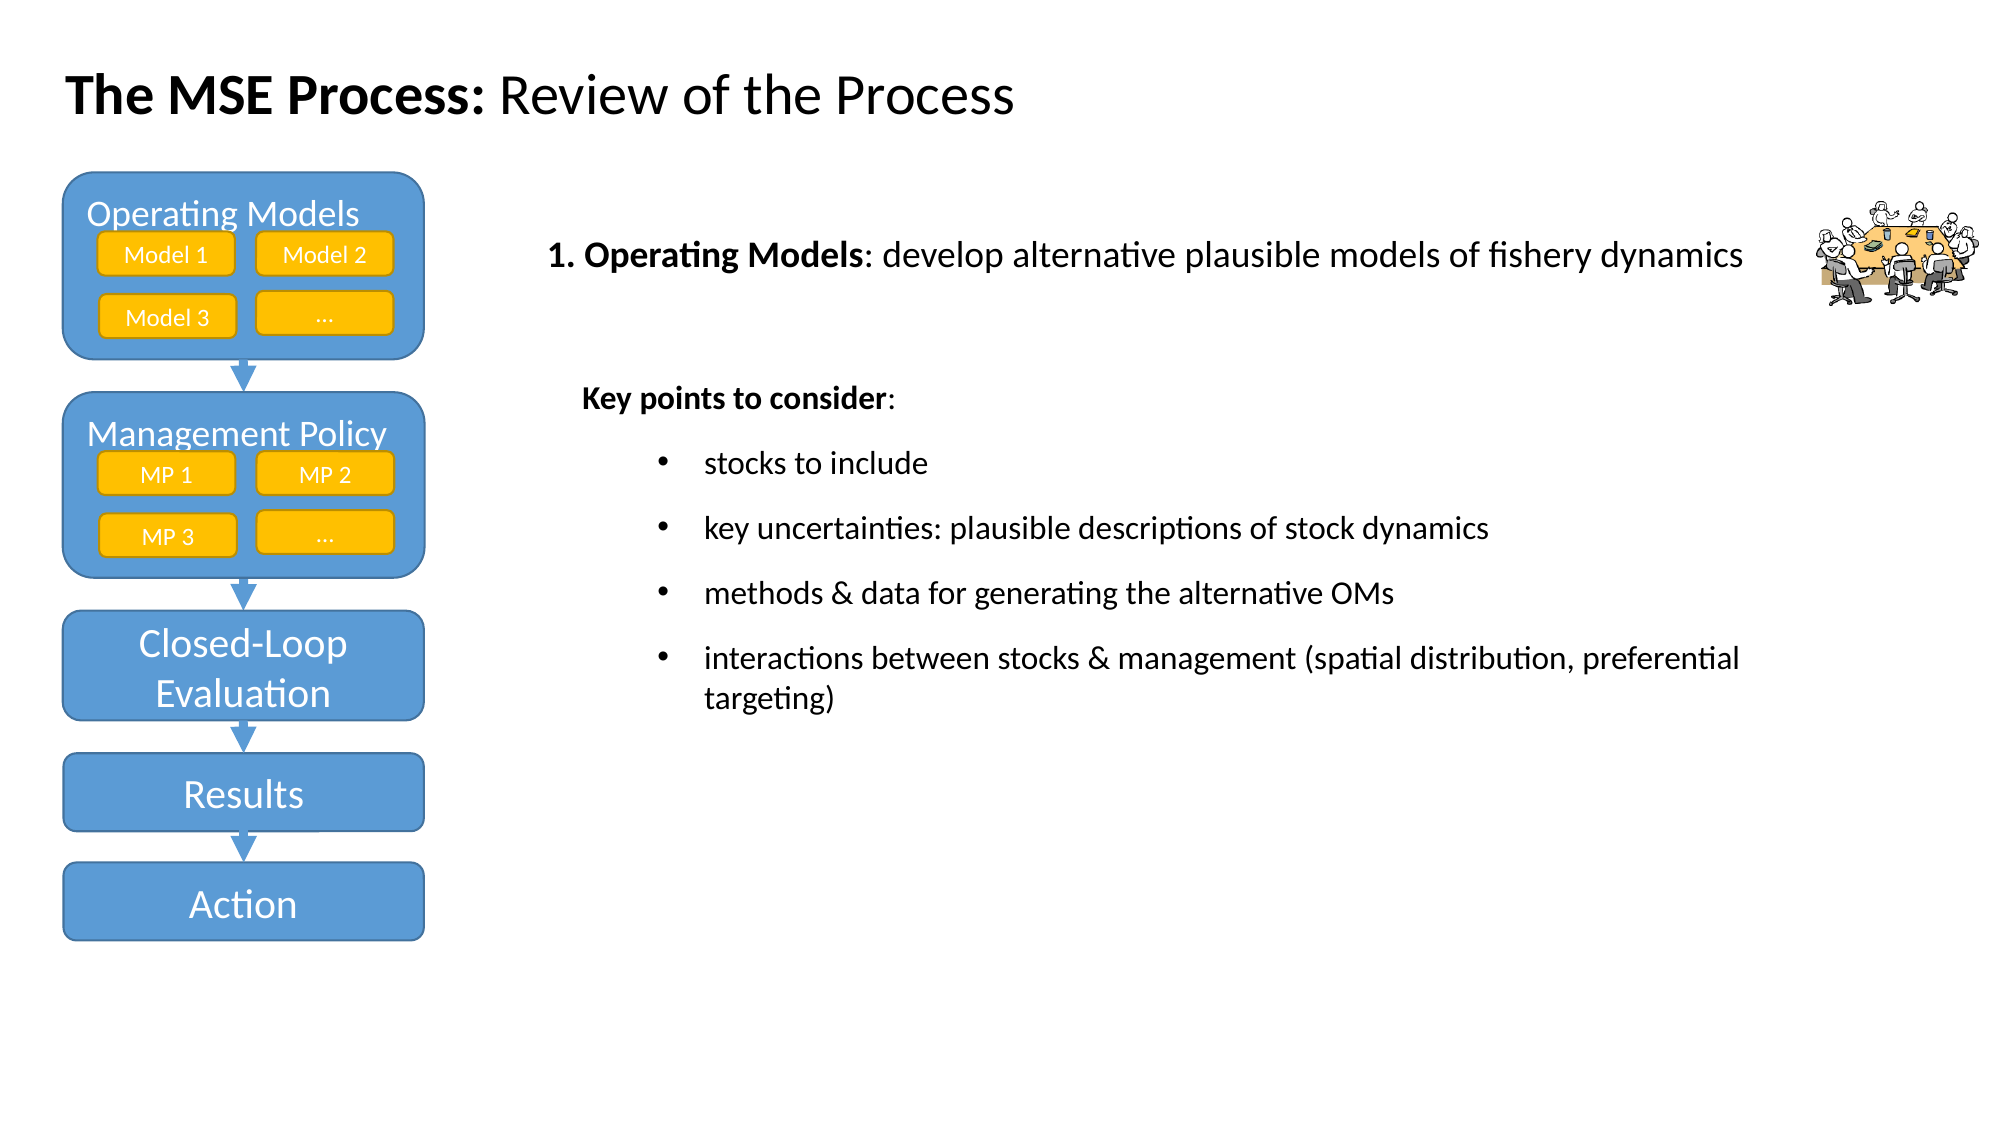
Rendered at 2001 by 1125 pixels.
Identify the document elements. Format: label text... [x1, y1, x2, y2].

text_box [62, 392, 425, 578]
text_box Action [62, 861, 425, 942]
picture [1816, 201, 1979, 306]
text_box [62, 172, 424, 360]
text_box Key points to consider: stocks to include key uncertainties: plausible descriptions of stock dynamics methods & data for generating the alternative OMs interactions between stocks & management (spatial distribution, preferential targeting) [567, 368, 1761, 724]
text_box 1. Operating Models: develop alternative plausible models of fishery dynamics [532, 223, 1816, 283]
text_box Closed-Loop Evaluation [61, 609, 425, 722]
text_box The MSE Process: Review of the Process [50, 48, 1898, 134]
text_box Results [62, 752, 425, 833]
